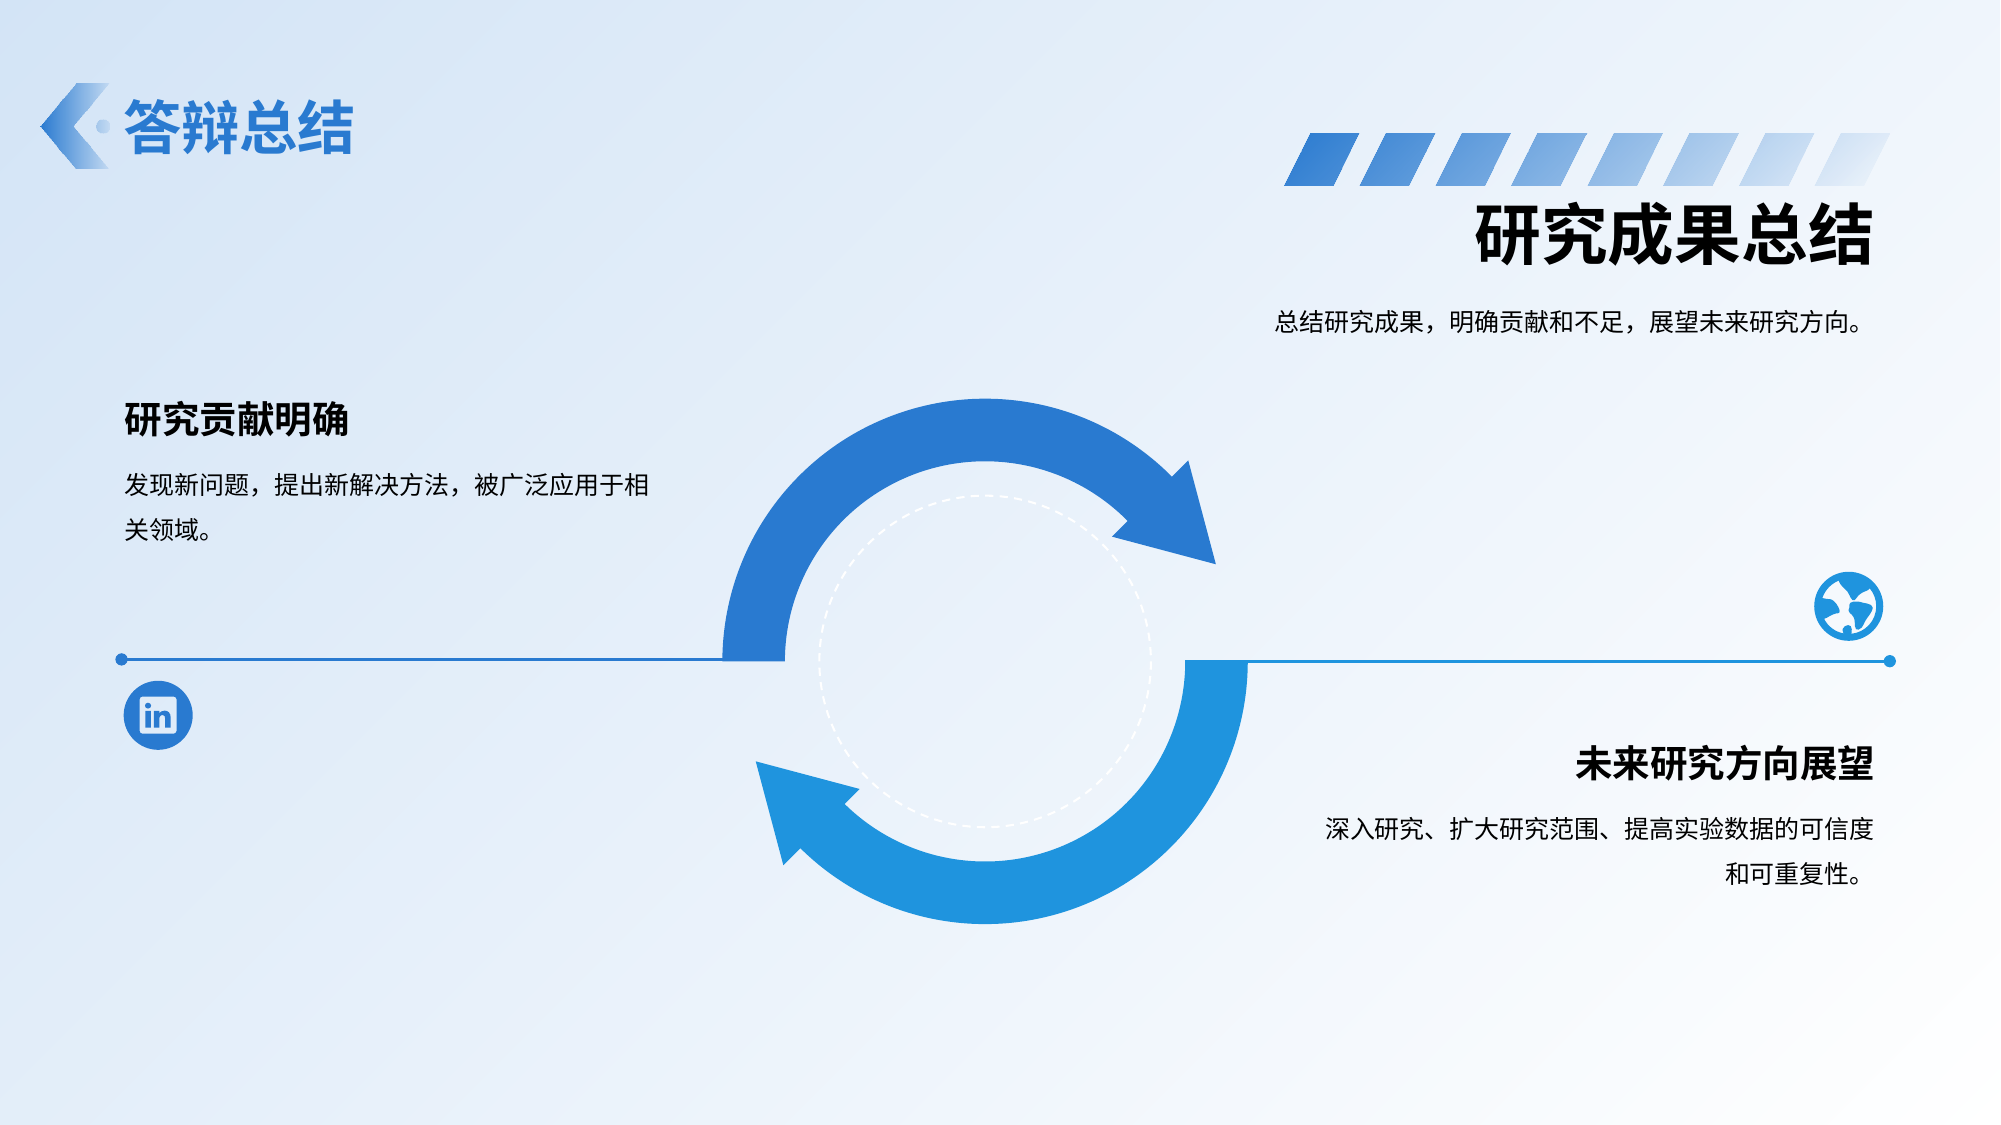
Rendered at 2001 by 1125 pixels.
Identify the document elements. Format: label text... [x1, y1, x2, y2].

title 答辩总结 [108, 0, 1890, 169]
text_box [1237, 185, 1890, 342]
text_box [109, 379, 1890, 936]
